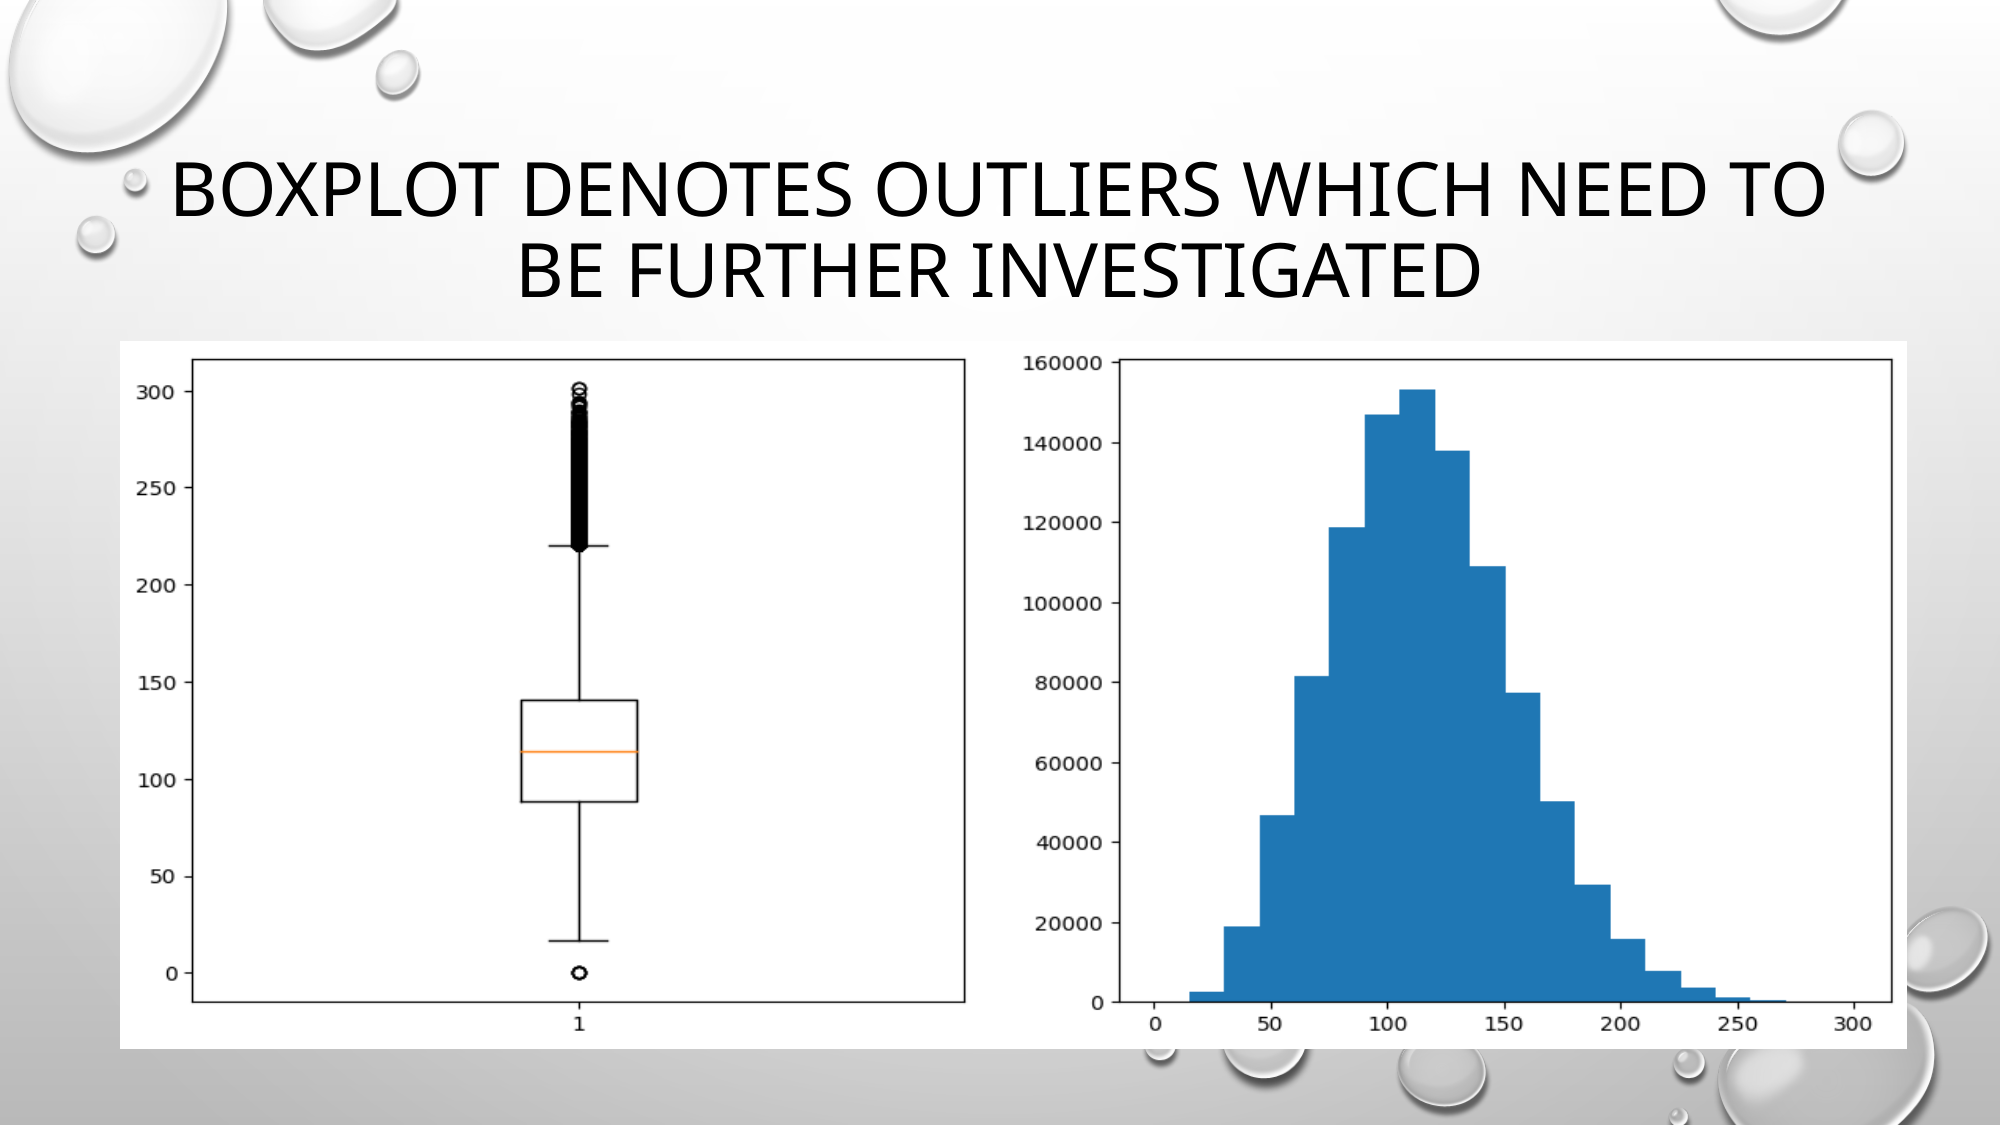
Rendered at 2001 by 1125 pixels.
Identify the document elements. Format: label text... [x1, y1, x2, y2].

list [119, 340, 1907, 1050]
title Boxplot denotes outliers which need to be further investigated [149, 101, 1851, 340]
picture [0, 0, 2000, 1125]
